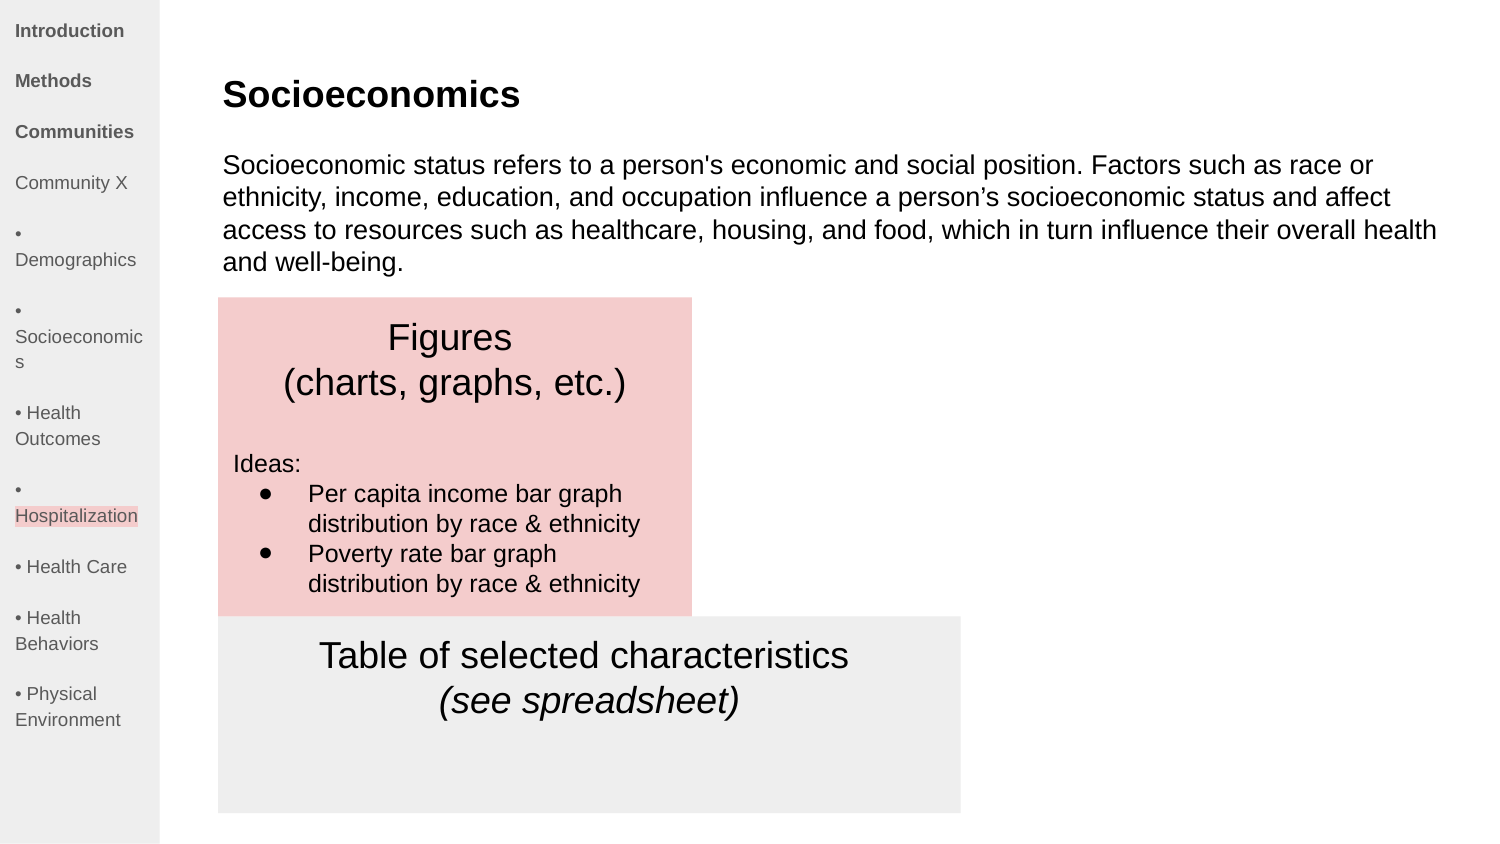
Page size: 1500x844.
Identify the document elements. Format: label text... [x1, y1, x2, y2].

text_box Socioeconomics Socioeconomic status refers to a person's economic and social position. Factors such as race or ethnicity, income, education, and occupation influence a person’s socioeconomic status and affect access to resources such as healthcare, housing, and food, which in turn influence their overall health and well-being. [207, 54, 1472, 346]
list Introduction Methods Communities Community X • Demographics • Socioeconomics • Health Outcomes • Hospitalization • Health Care • Health Behaviors • Physical Environment [0, 0, 160, 844]
text_box Table of selected characteristics (see spreadsheet) [218, 616, 961, 814]
text_box Figures (charts, graphs, etc.) Ideas: Per capita income bar graph distribution by race & ethnicity Poverty rate bar graph distribution by race & ethnicity [218, 297, 692, 617]
